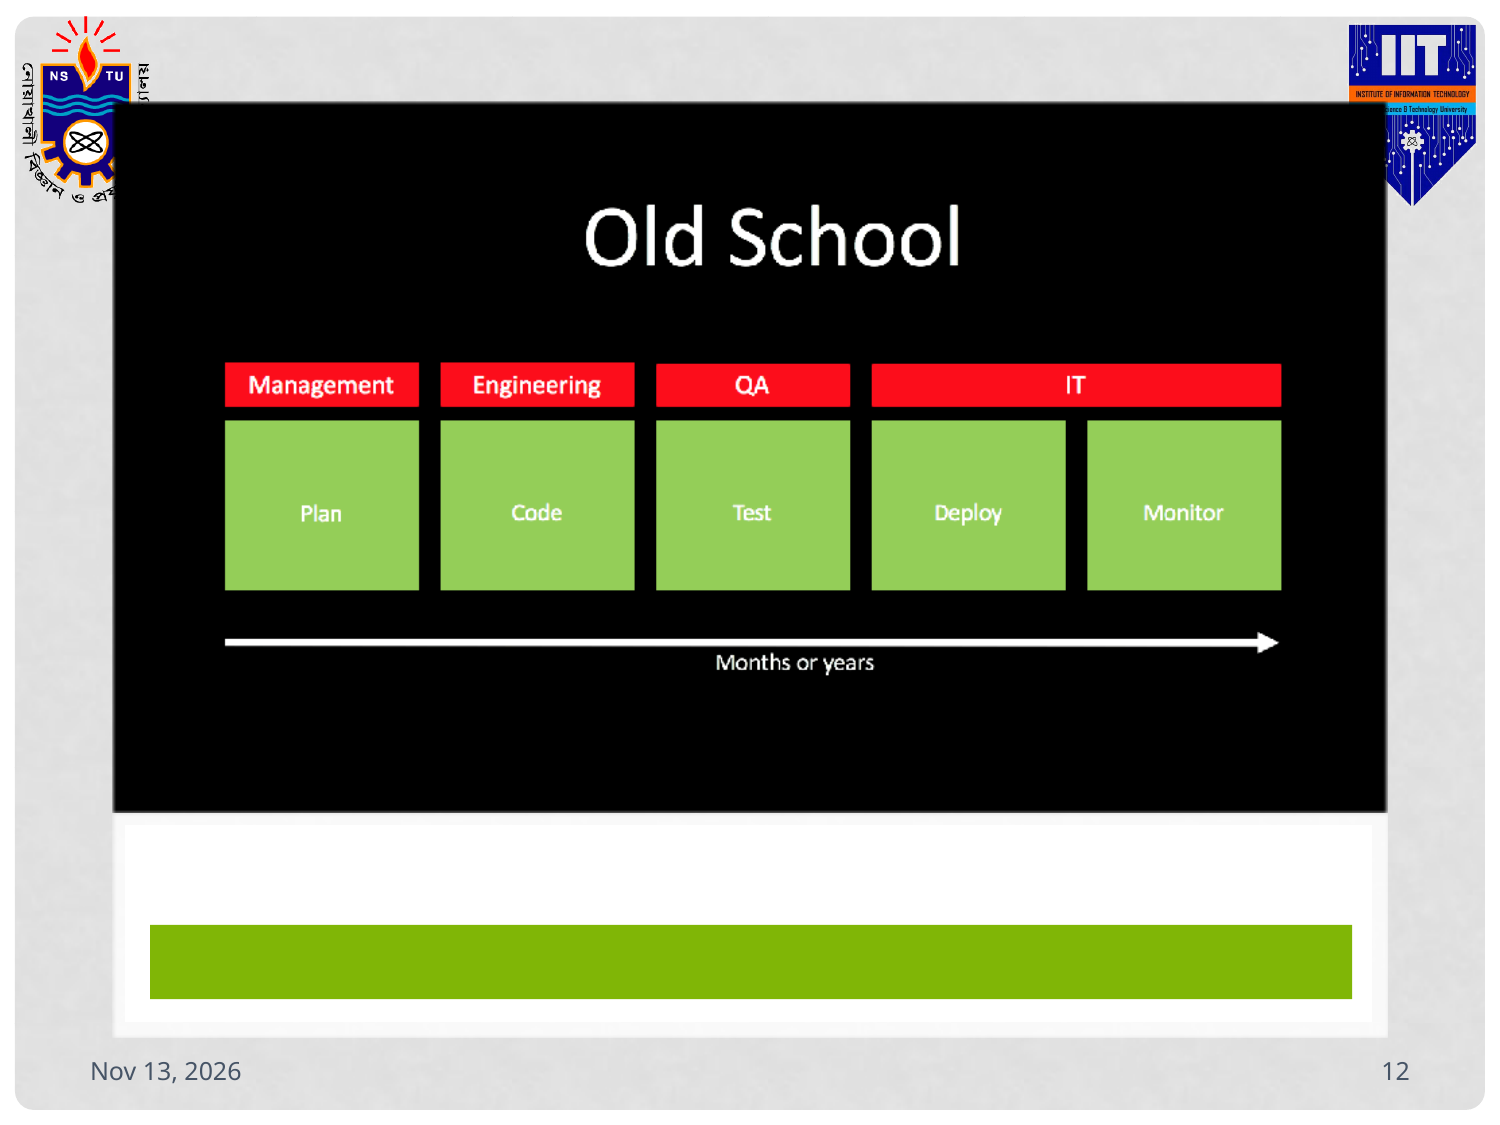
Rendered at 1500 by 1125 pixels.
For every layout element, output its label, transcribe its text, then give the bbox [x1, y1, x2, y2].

slide_number 26-Apr-21 [75, 1042, 425, 1103]
picture [21, 16, 1485, 813]
slide_number 12 [1074, 1042, 1425, 1103]
